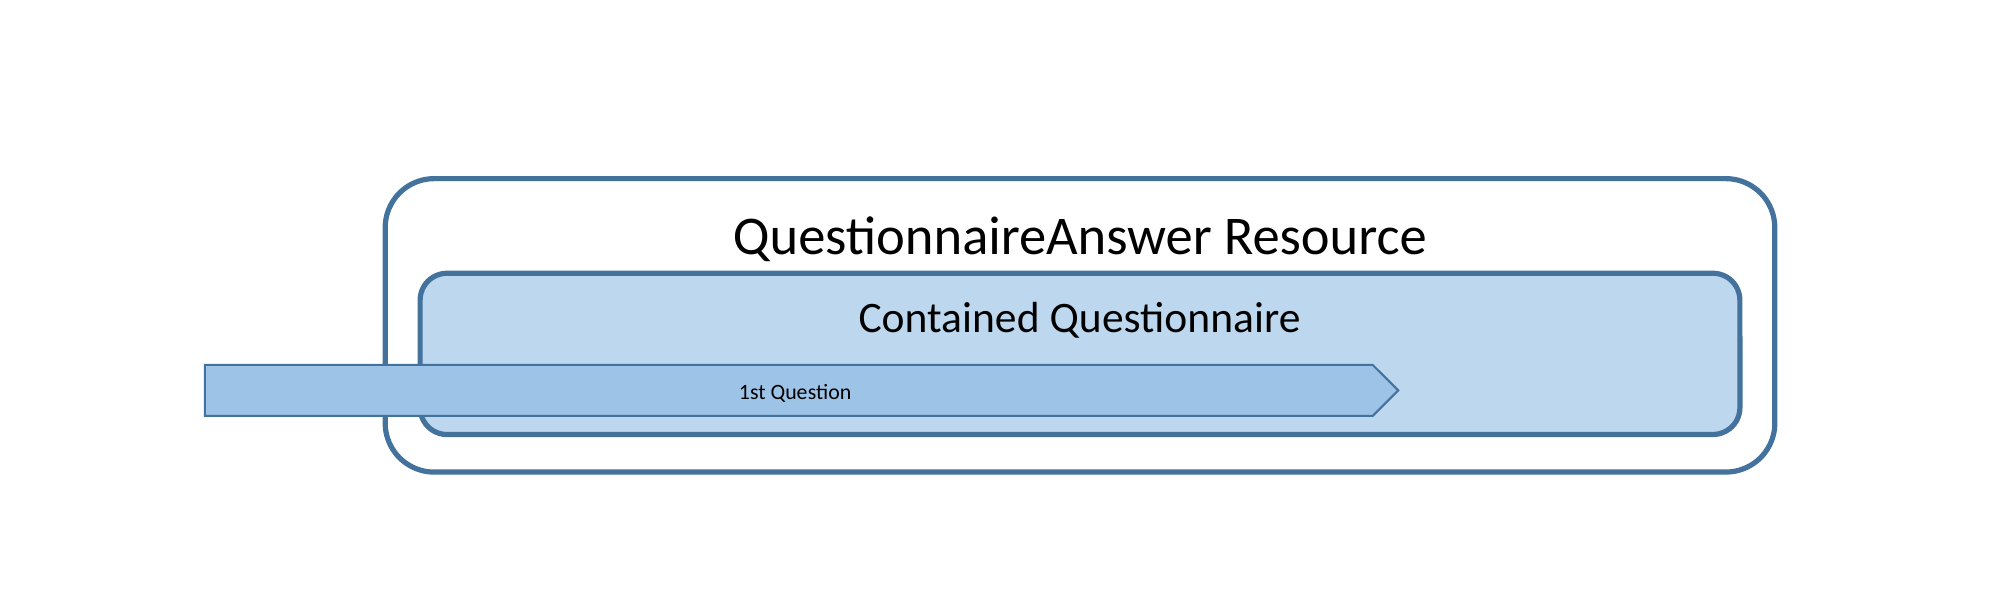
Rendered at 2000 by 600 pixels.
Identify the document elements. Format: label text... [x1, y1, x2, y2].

text_box QuestionnaireAnswer Resource [384, 177, 1776, 474]
text_box 1st Question [203, 363, 1400, 417]
text_box Contained Questionnaire [419, 272, 1741, 436]
